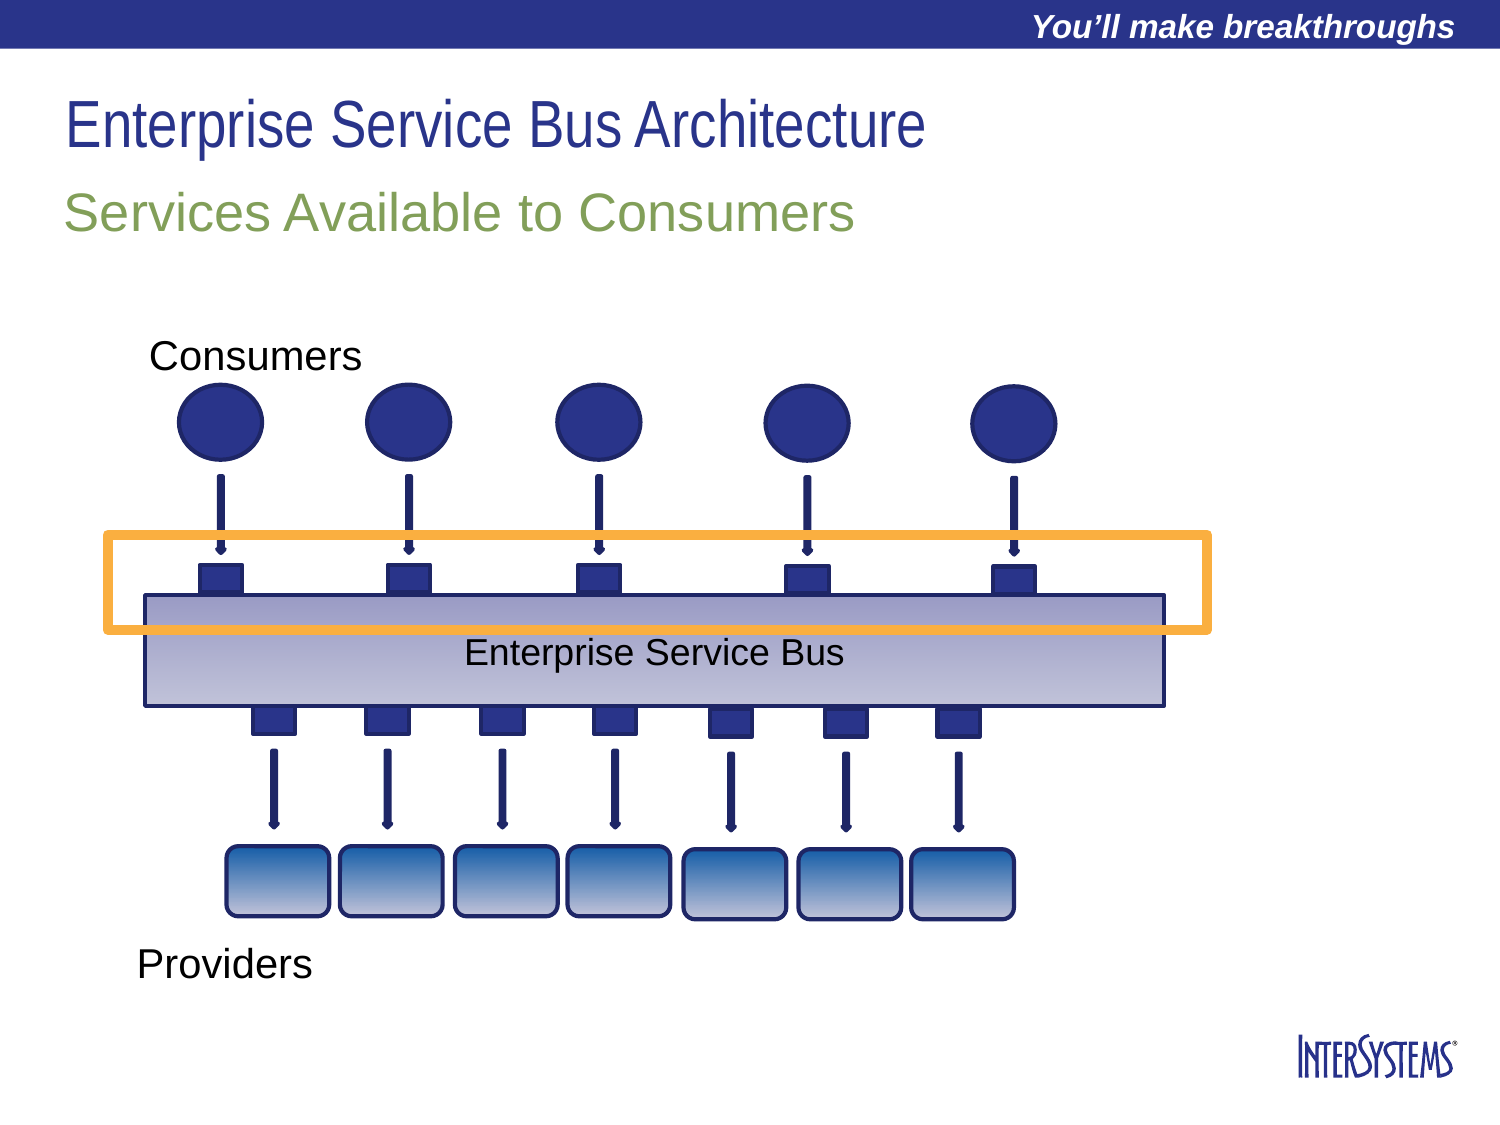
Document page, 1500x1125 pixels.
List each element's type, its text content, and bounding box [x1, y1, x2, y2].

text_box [765, 385, 849, 594]
text_box Enterprise Service Bus [143, 632, 1166, 708]
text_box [366, 384, 451, 593]
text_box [972, 386, 1056, 595]
text_box [106, 533, 1209, 632]
list Services Available to Consumers [48, 180, 1446, 237]
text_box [226, 705, 330, 917]
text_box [910, 708, 1015, 920]
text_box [454, 705, 558, 917]
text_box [557, 384, 641, 593]
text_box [567, 705, 671, 917]
text_box Providers [129, 937, 363, 1006]
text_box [339, 705, 443, 917]
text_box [683, 708, 787, 920]
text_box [798, 708, 902, 920]
title Enterprise Service Bus Architecture [50, 58, 1444, 169]
text_box Consumers [141, 329, 387, 405]
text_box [178, 384, 263, 593]
